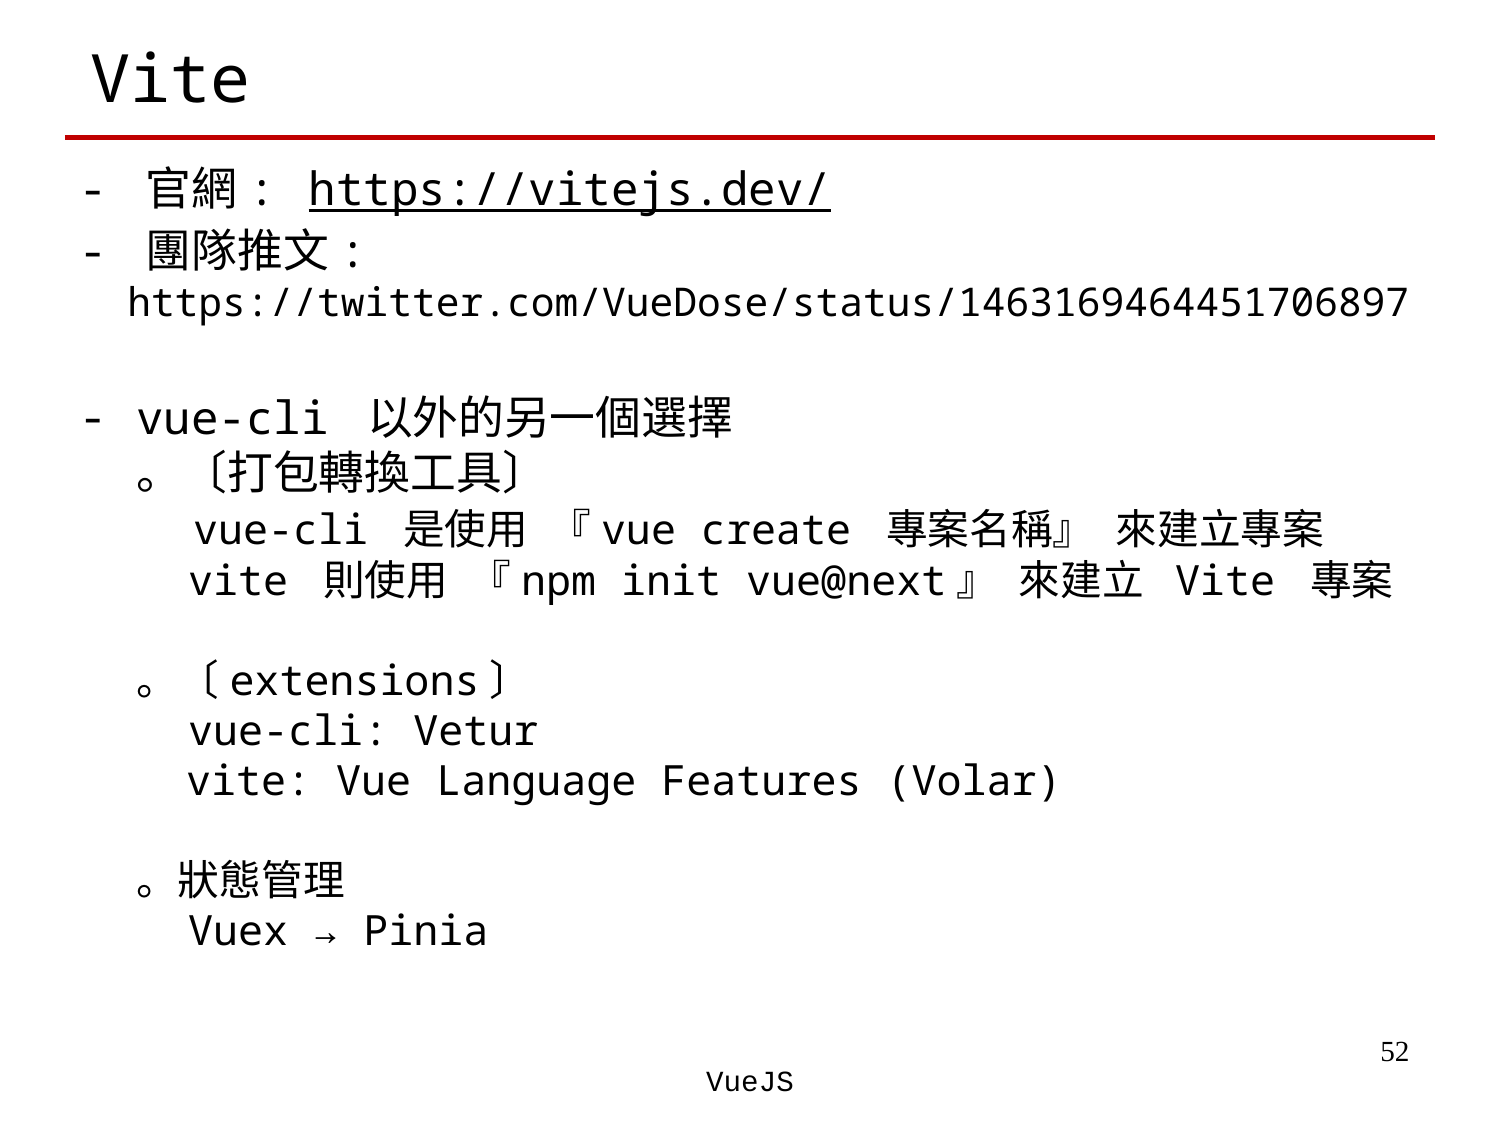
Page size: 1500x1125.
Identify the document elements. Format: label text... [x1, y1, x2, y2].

text_box - 官網: https://vitejs.dev/ - 團隊推文: https://twitter.com/VueDose/status/1463169464451706897 vue-cli 以外的另一個選擇 。〔打包轉換工具〕 vue-cli 是使用 『vue create 專案名稱』 來建立專案 vite 則使用 『npm init vue@next』 來建立 Vite 專案 。〔extensions〕 vue-cli: Vetur vite: Vue Language Features (Volar) 。狀態管理 Vuex → Pinia [64, 152, 1436, 1057]
text_box VueJS [512, 1054, 988, 1125]
text_box ‹#› [1074, 1057, 1425, 1103]
title Vite [75, 19, 1425, 133]
